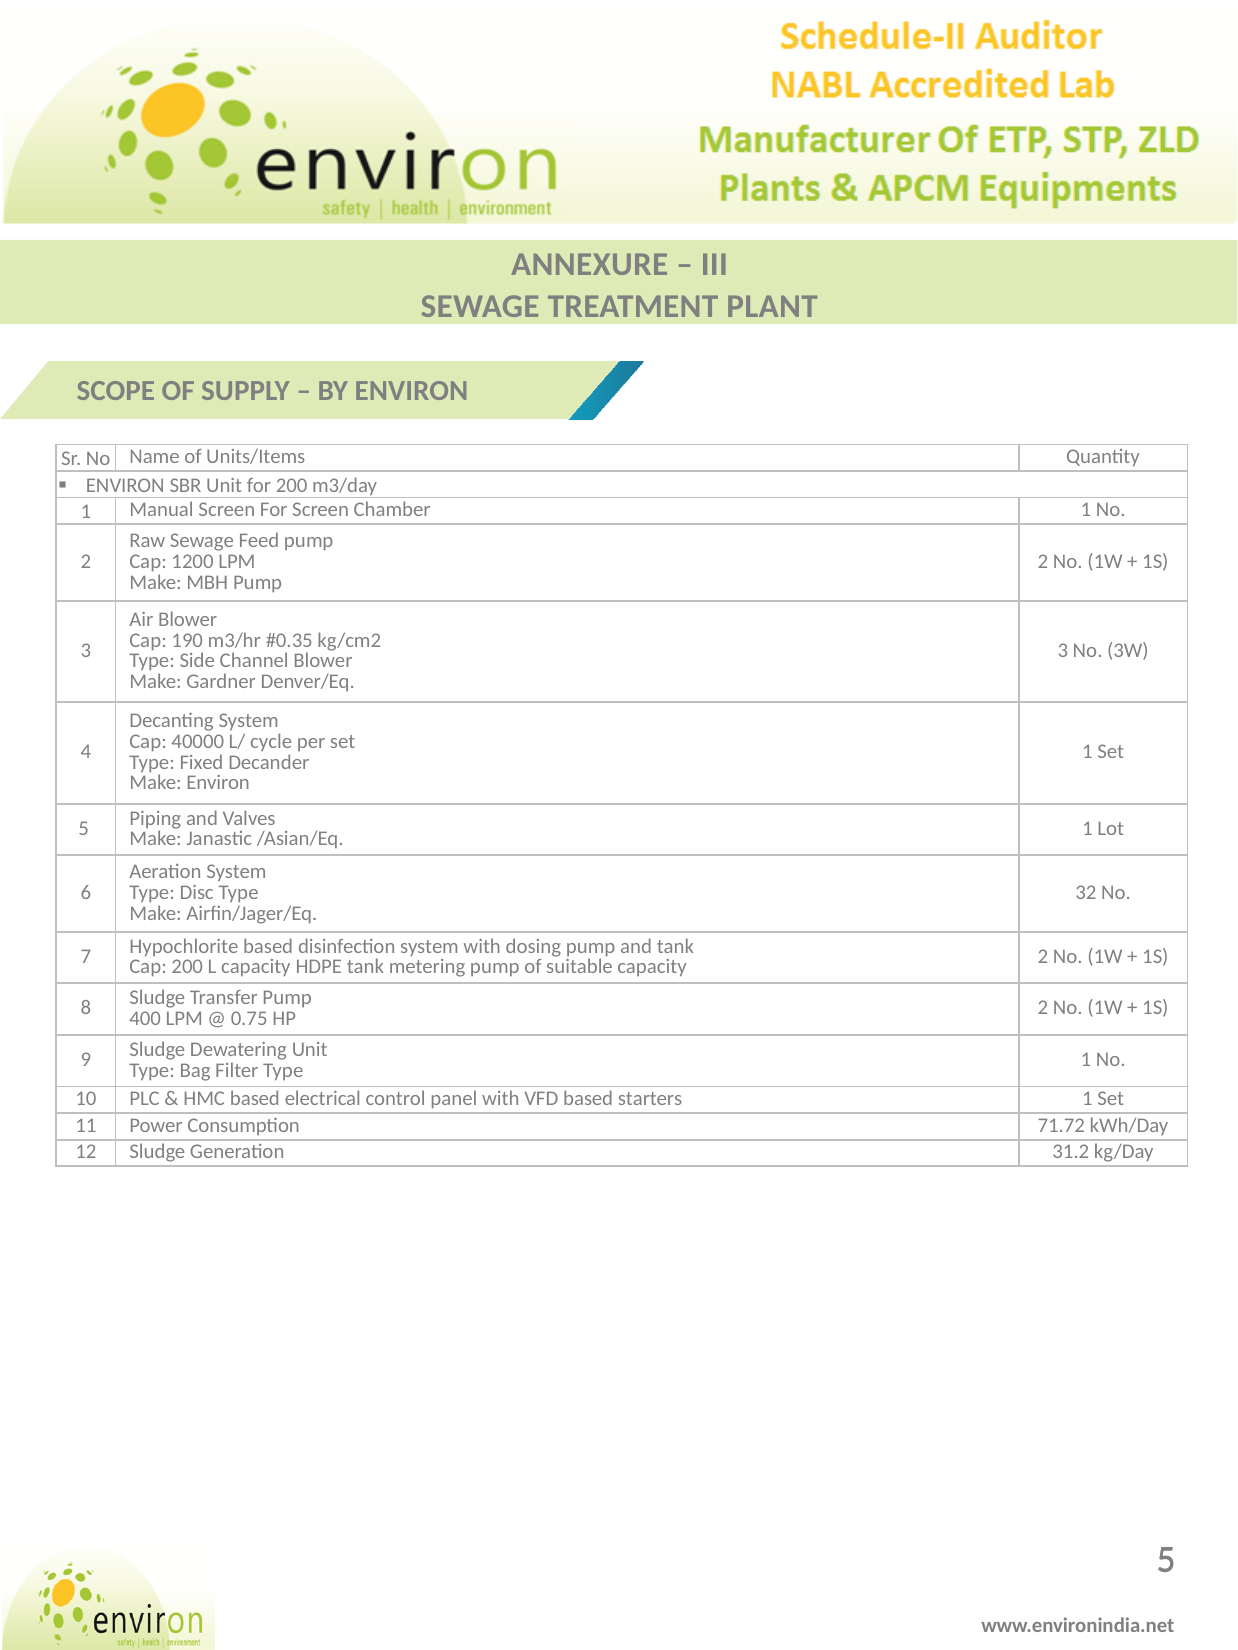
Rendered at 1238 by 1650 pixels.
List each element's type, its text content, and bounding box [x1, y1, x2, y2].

text_box ANNEXURE – III SEWAGE TREATMENT PLANT [0, 242, 1238, 324]
table_cell 4 [57, 703, 115, 803]
table_cell Piping and Valves Make: Janastic /Asian/Eq. [116, 805, 1018, 854]
table_cell 2 No. (1W + 1S) [1020, 984, 1187, 1034]
table_cell 32 No. [1020, 856, 1187, 931]
table_cell 5 [57, 805, 115, 854]
table_cell 1 No. [1020, 498, 1187, 523]
table_cell 10 [57, 1087, 115, 1112]
table_cell Sludge Dewatering Unit Type: Bag Filter Type [116, 1036, 1018, 1086]
table_cell 7 [57, 933, 115, 982]
table_header Quantity [1020, 445, 1187, 470]
table_header Sr. No [57, 445, 115, 470]
table_cell Air Blower Cap: 190 m3/hr #0.35 kg/cm2 Type: Side Channel Blower Make: Gardner Denver/Eq. [116, 602, 1018, 701]
table_cell 2 No. (1W + 1S) [1020, 933, 1187, 982]
text_box SCOPE OF SUPPLY – BY ENVIRON [74, 369, 568, 407]
table_header Name of Units/Items [116, 445, 1018, 470]
text_box www.environindia.net [981, 1610, 1219, 1638]
table_cell Hypochlorite based disinfection system with dosing pump and tank Cap: 200 L capacity HDPE tank metering pump of suitable capacity [116, 933, 1018, 982]
table_cell 9 [57, 1036, 115, 1086]
table_cell 8 [57, 984, 115, 1034]
table_cell Manual Screen For Screen Chamber [116, 498, 1018, 523]
table_cell 31.2 kg/Day [1020, 1141, 1187, 1165]
table_cell 1 Set [1020, 703, 1187, 803]
table_cell 1 [57, 498, 115, 523]
picture [0, 1537, 215, 1650]
table_cell 12 [57, 1141, 115, 1165]
table_cell 1 No. [1020, 1036, 1187, 1086]
table_cell 71.72 kWh/Day [1020, 1114, 1187, 1139]
table_cell Decanting System Cap: 40000 L/ cycle per set Type: Fixed Decander Make: Environ [116, 703, 1018, 803]
picture [0, 0, 1238, 236]
table_cell Sludge Transfer Pump 400 LPM @ 0.75 HP [116, 984, 1018, 1034]
table_cell Sludge Generation [116, 1141, 1018, 1165]
text_box [0, 361, 568, 420]
table_cell Power Consumption [116, 1114, 1018, 1139]
table_cell PLC & HMC based electrical control panel with VFD based starters [116, 1087, 1018, 1112]
table_cell 2 [57, 525, 115, 600]
table_cell Aeration System Type: Disc Type Make: Airfin/Jager/Eq. [116, 856, 1018, 931]
text_box [568, 361, 644, 420]
table_cell ENVIRON SBR Unit for 200 m3/day [57, 472, 1187, 497]
table_cell 3 No. (3W) [1020, 602, 1187, 701]
table_cell 3 [57, 602, 115, 701]
table_cell Raw Sewage Feed pump Cap: 1200 LPM Make: MBH Pump [116, 525, 1018, 600]
text_box [0, 324, 1238, 1650]
table_cell 2 No. (1W + 1S) [1020, 525, 1187, 600]
table_cell 11 [57, 1114, 115, 1139]
table_cell 1 Lot [1020, 805, 1187, 854]
text_box 5 [890, 1534, 1176, 1580]
table_cell 6 [57, 856, 115, 931]
table_cell 1 Set [1020, 1087, 1187, 1112]
